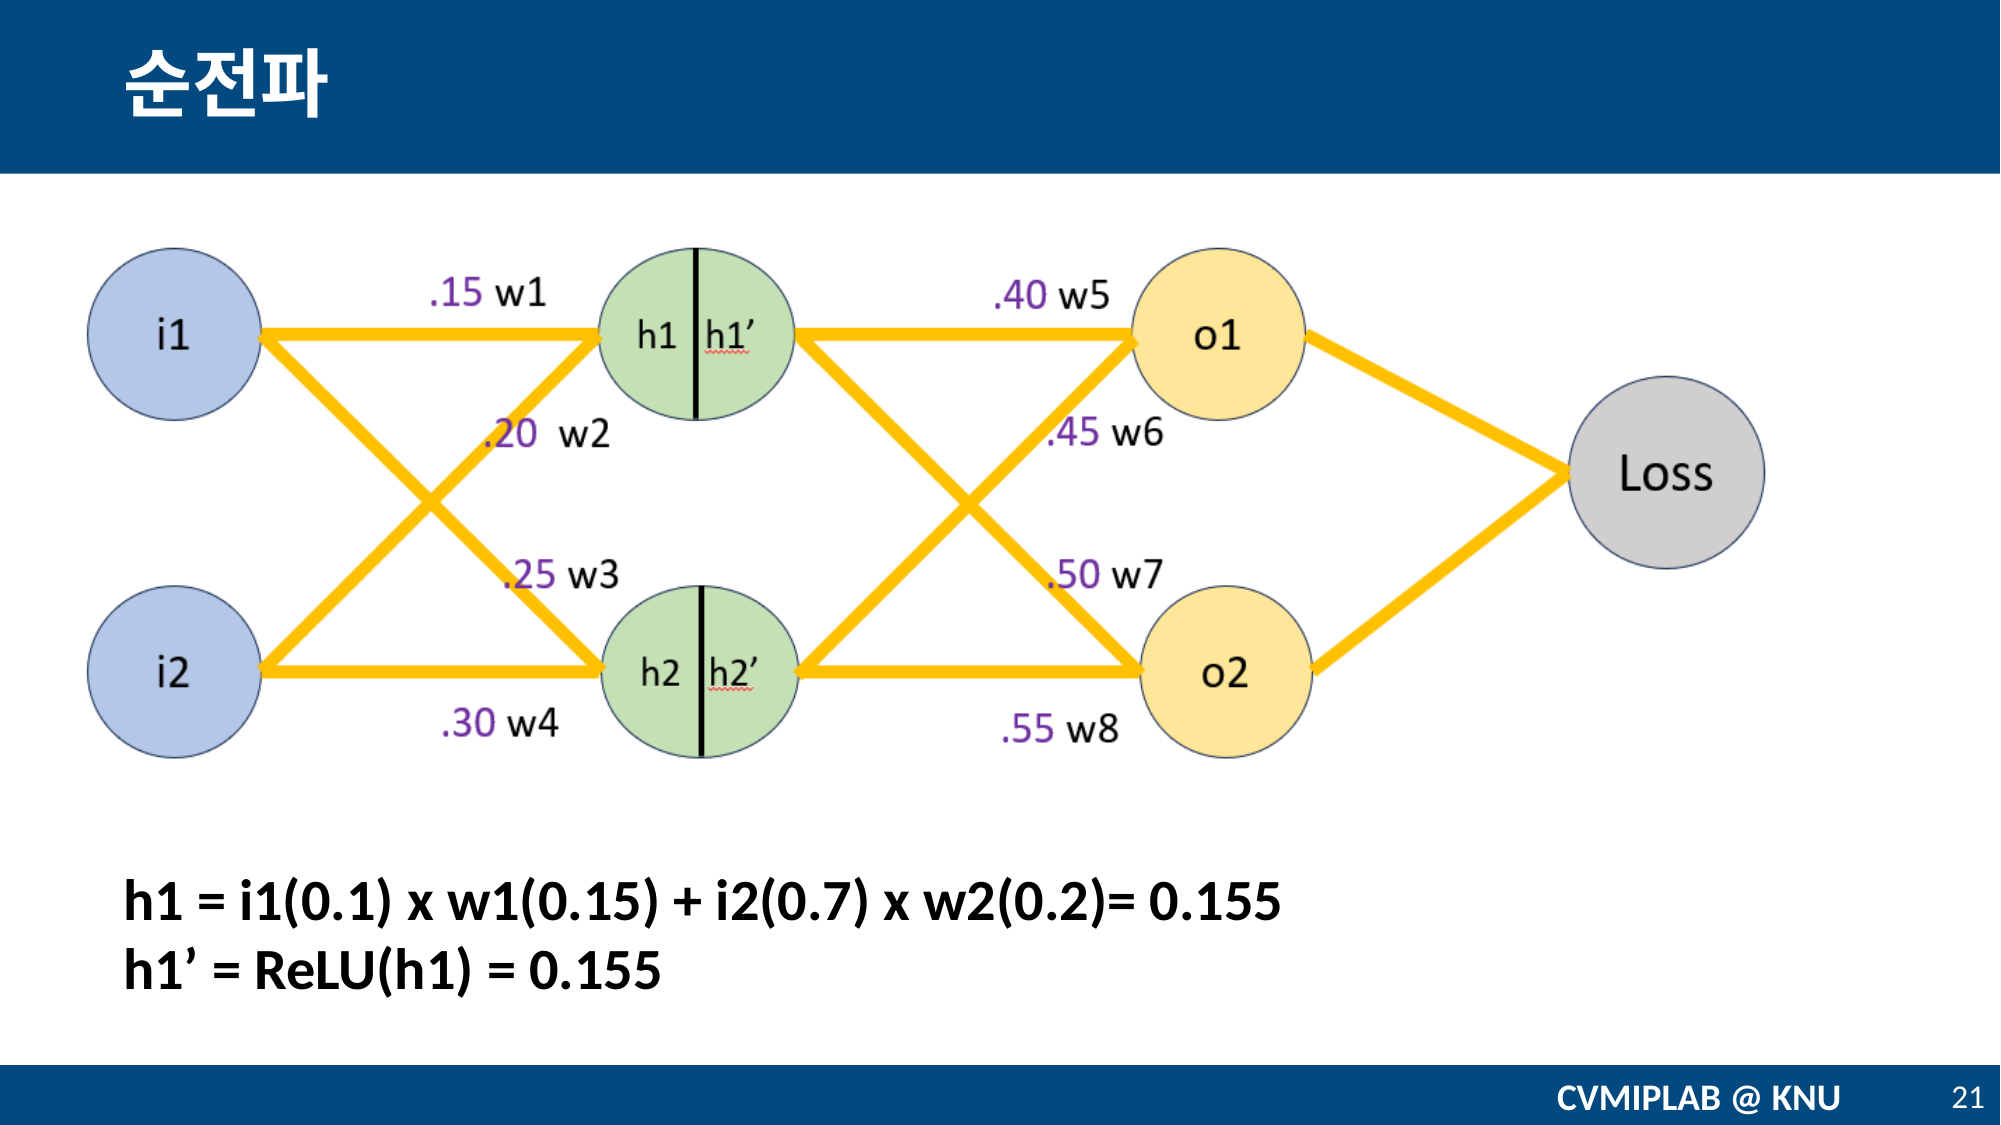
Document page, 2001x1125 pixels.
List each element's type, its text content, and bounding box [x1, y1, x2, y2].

footer CVMIPLAB @ KNU [1489, 1065, 1909, 1125]
slide_number 21 [1909, 1065, 2000, 1125]
text_box h1 = i1(0.1) x w1(0.15) + i2(0.7) x w2(0.2)= 0.155 h1’ = ReLU(h1) = 0.155 [108, 798, 1343, 1083]
picture [62, 216, 1792, 798]
title 순전파 [108, 12, 1892, 162]
